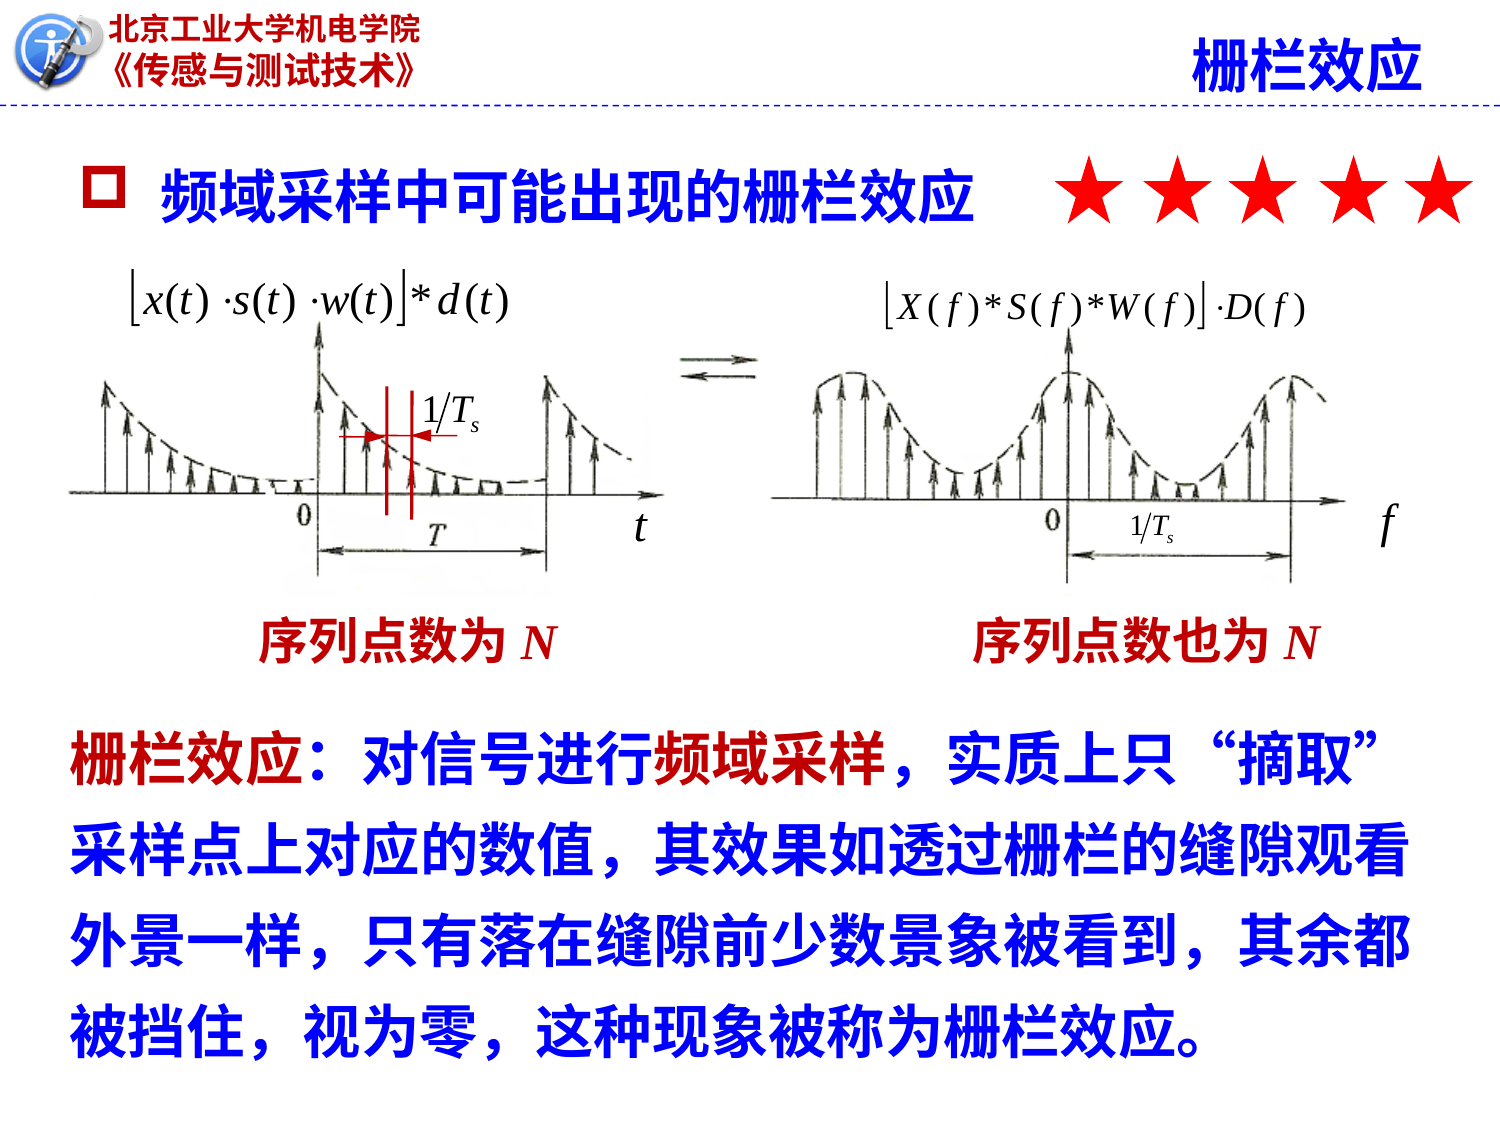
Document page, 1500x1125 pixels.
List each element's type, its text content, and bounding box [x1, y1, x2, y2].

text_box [419, 383, 492, 443]
text_box 序列点数也为N [876, 602, 1416, 677]
text_box 栅栏效应 [1176, 22, 1477, 107]
text_box 频域采样中可能出现的栅栏效应 [0, 152, 1055, 238]
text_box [1054, 154, 1474, 224]
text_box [52, 245, 1413, 597]
text_box 序列点数为N [138, 604, 678, 677]
picture [11, 4, 107, 100]
text_box 栅栏效应：对信号进行频域采样，实质上只“摘取”采样点上对应的数值，其效果如透过栅栏的缝隙观看外景一样，只有落在缝隙前少数景象被看到，其余都被挡住，视为零，这种现象被称为栅栏效应。 [60, 693, 1421, 1073]
